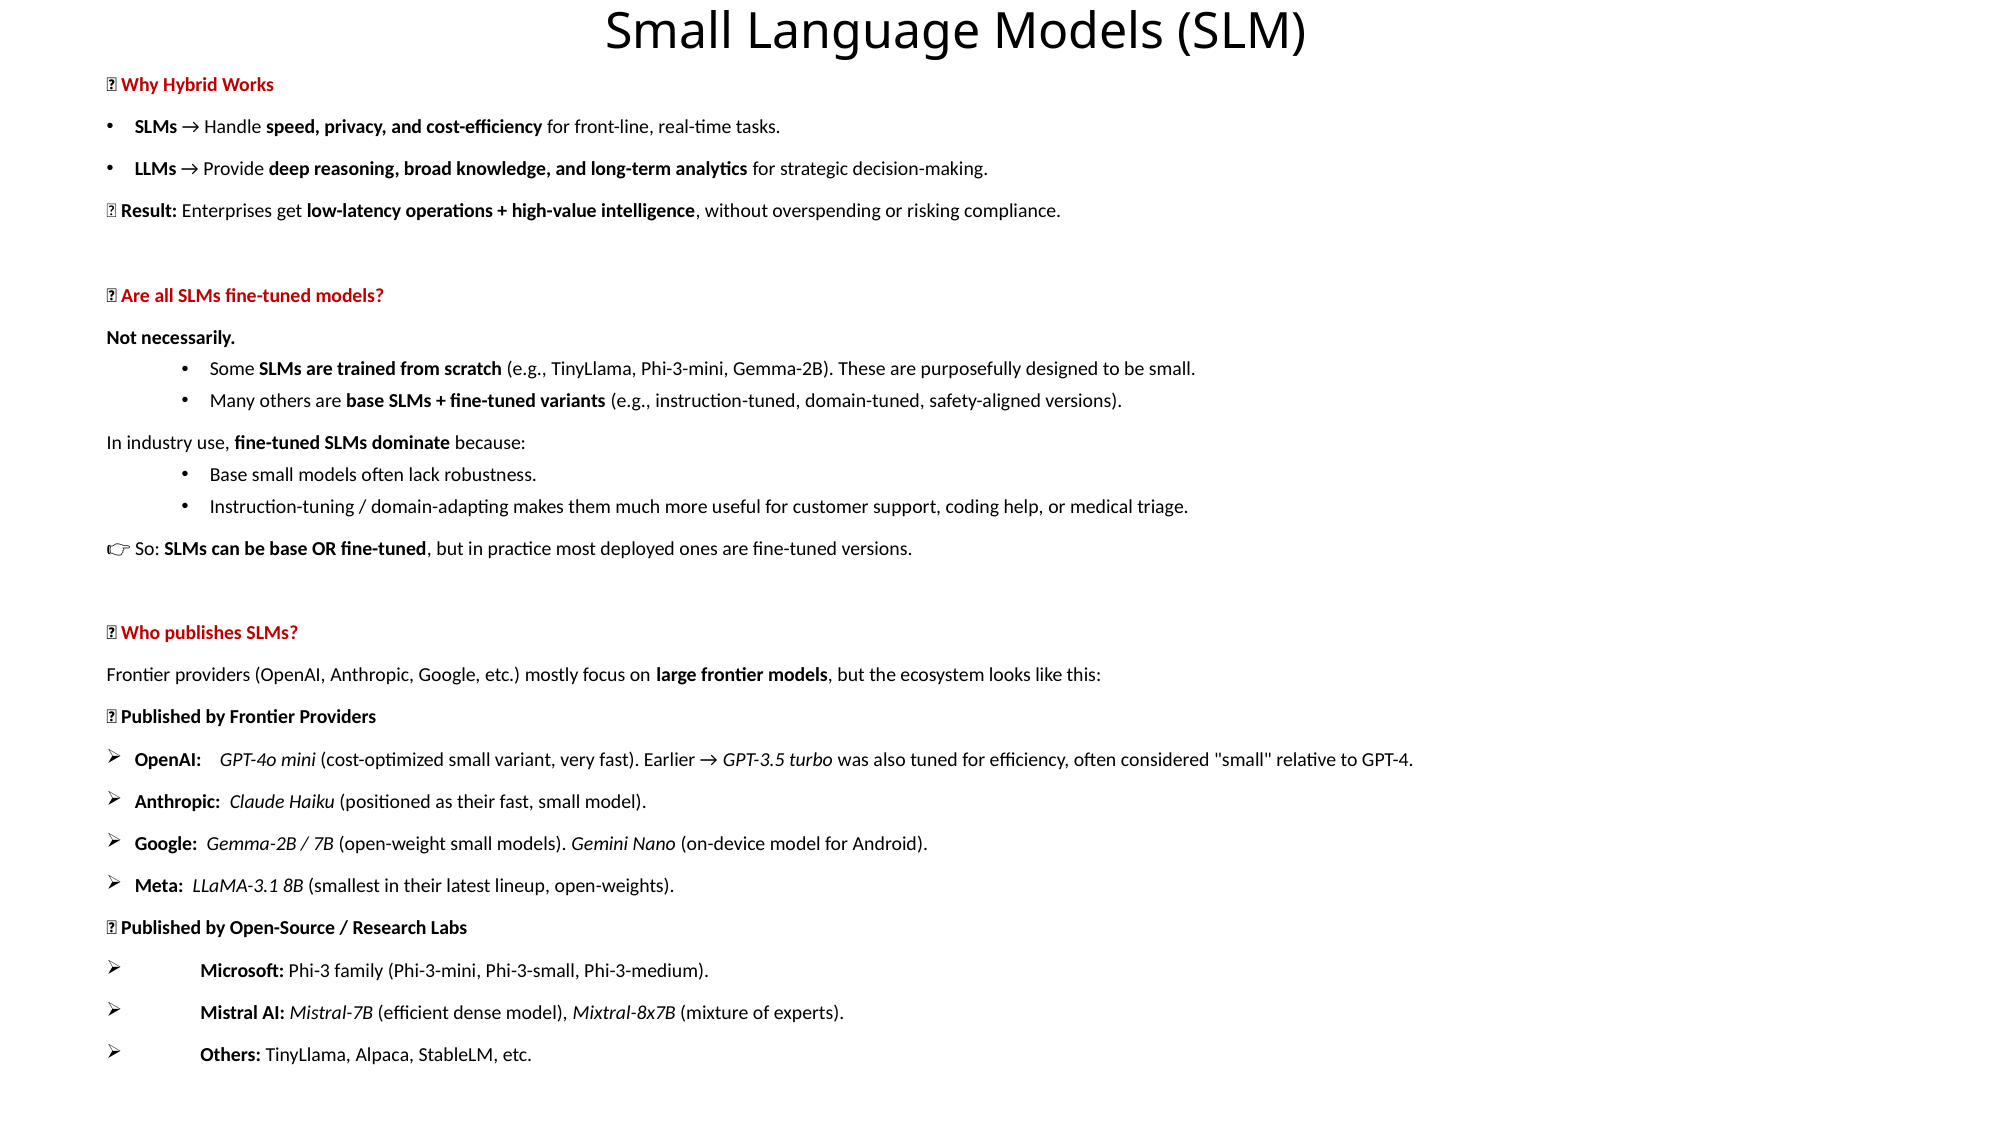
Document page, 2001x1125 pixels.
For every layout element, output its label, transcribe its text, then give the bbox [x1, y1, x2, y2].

title Small Language Models (SLM) [212, 0, 1700, 66]
subtitle 🚀 Why Hybrid Works SLMs → Handle speed, privacy, and cost-efficiency for front-line, real-time tasks. LLMs → Provide deep reasoning, broad knowledge, and long-term analytics for strategic decision-making. 🔑 Result: Enterprises get low-latency operations + high-value intelligence, without overspending or risking compliance. 🔹 Are all SLMs fine-tuned models? Not necessarily. Some SLMs are trained from scratch (e.g., TinyLlama, Phi-3-mini, Gemma-2B). These are purposefully designed to be small. Many others are base SLMs + fine-tuned variants (e.g., instruction-tuned, domain-tuned, safety-aligned versions). In industry use, fine-tuned SLMs dominate because: Base small models often lack robustness. Instruction-tuning / domain-adapting makes them much more useful for customer support, coding help, or medical triage. 👉 So: SLMs can be base OR fine-tuned, but in practice most deployed ones are fine-tuned versions. 🔹 Who publishes SLMs? Frontier providers (OpenAI, Anthropic, Google, etc.) mostly focus on large frontier models, but the ecosystem looks like this: ✅ Published by Frontier Providers OpenAI: GPT-4o mini (cost-optimized small variant, very fast). Earlier → GPT-3.5 turbo was also tuned for efficiency, often considered "small" relative to GPT-4. Anthropic: Claude Haiku (positioned as their fast, small model). Google: Gemma-2B / 7B (open-weight small models). Gemini Nano (on-device model for Android). Meta: LLaMA-3.1 8B (smallest in their latest lineup, open-weights). ✅ Published by Open-Source / Research Labs Microsoft: Phi-3 family (Phi-3-mini, Phi-3-small, Phi-3-medium). Mistral AI: Mistral-7B (efficient dense model), Mixtral-8x7B (mixture of experts). Others: TinyLlama, Alpaca, StableLM, etc. [91, 66, 1934, 1118]
